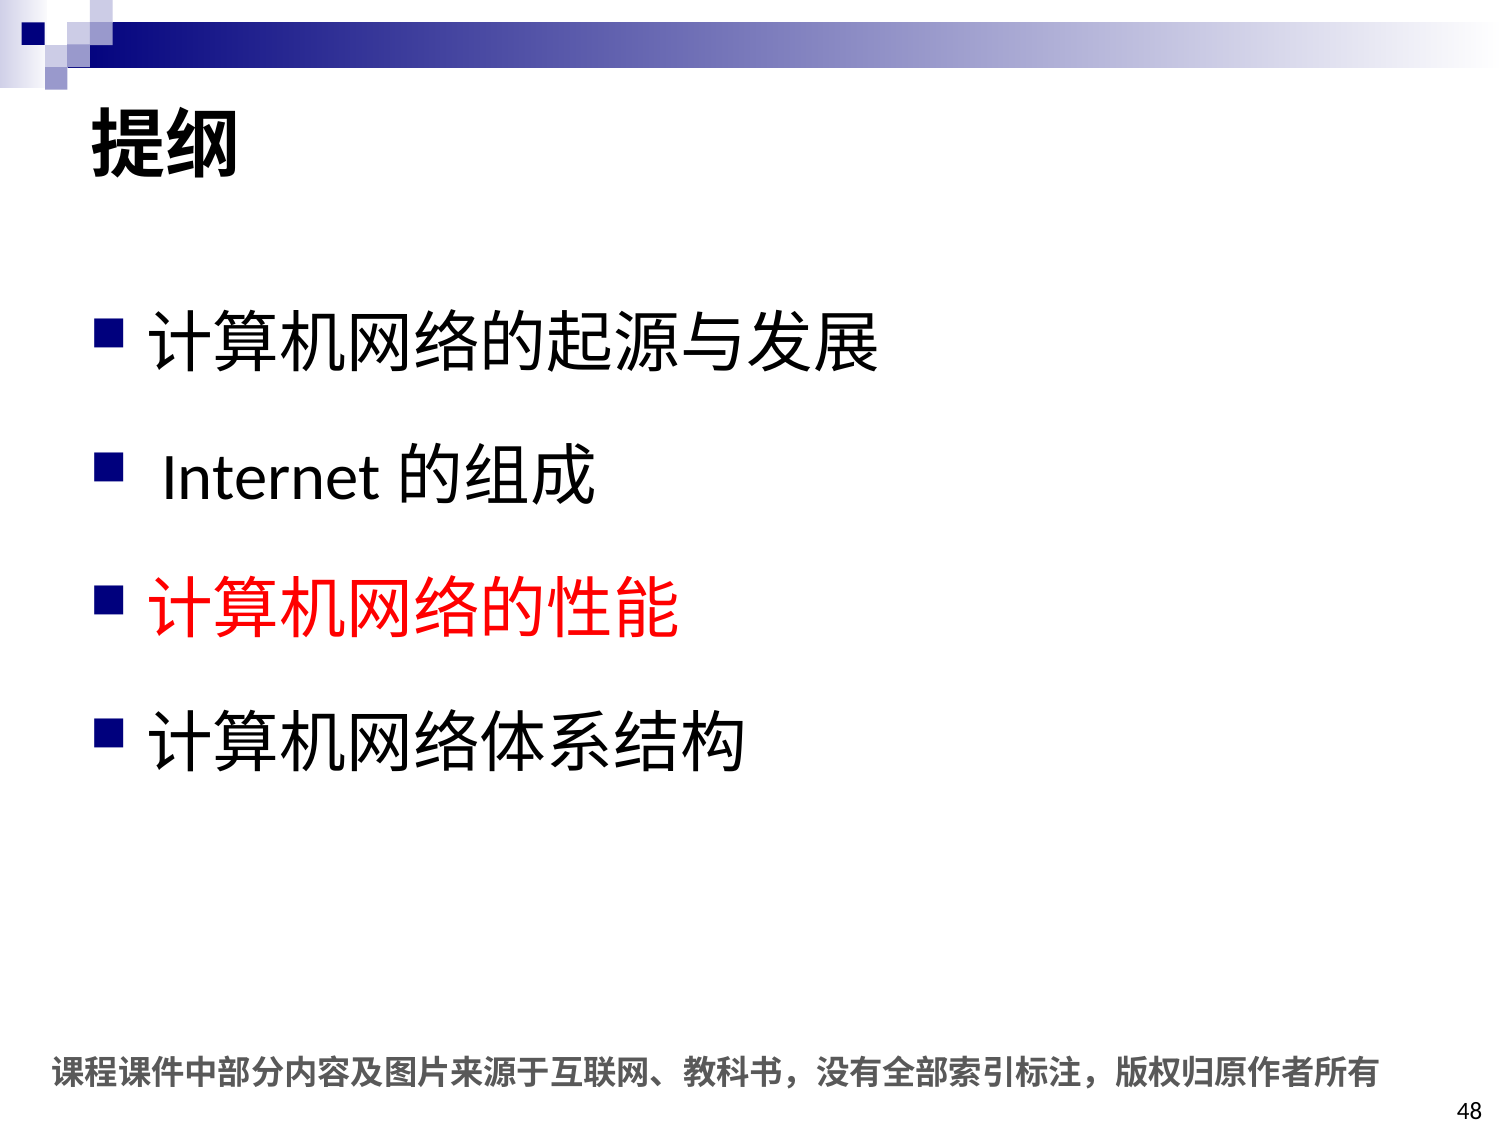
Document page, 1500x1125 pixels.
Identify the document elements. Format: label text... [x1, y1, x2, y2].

text_box 课程课件中部分内容及图片来源于互联网、教科书，没有全部索引标注，版权归原作者所有 [37, 1024, 1425, 1099]
list 计算机网络的起源与发展 Internet的组成 计算机网络的性能 计算机网络体系结构 [75, 252, 1320, 934]
slide_number 48 [1448, 1100, 1483, 1125]
title 提纲 [75, 75, 1425, 209]
